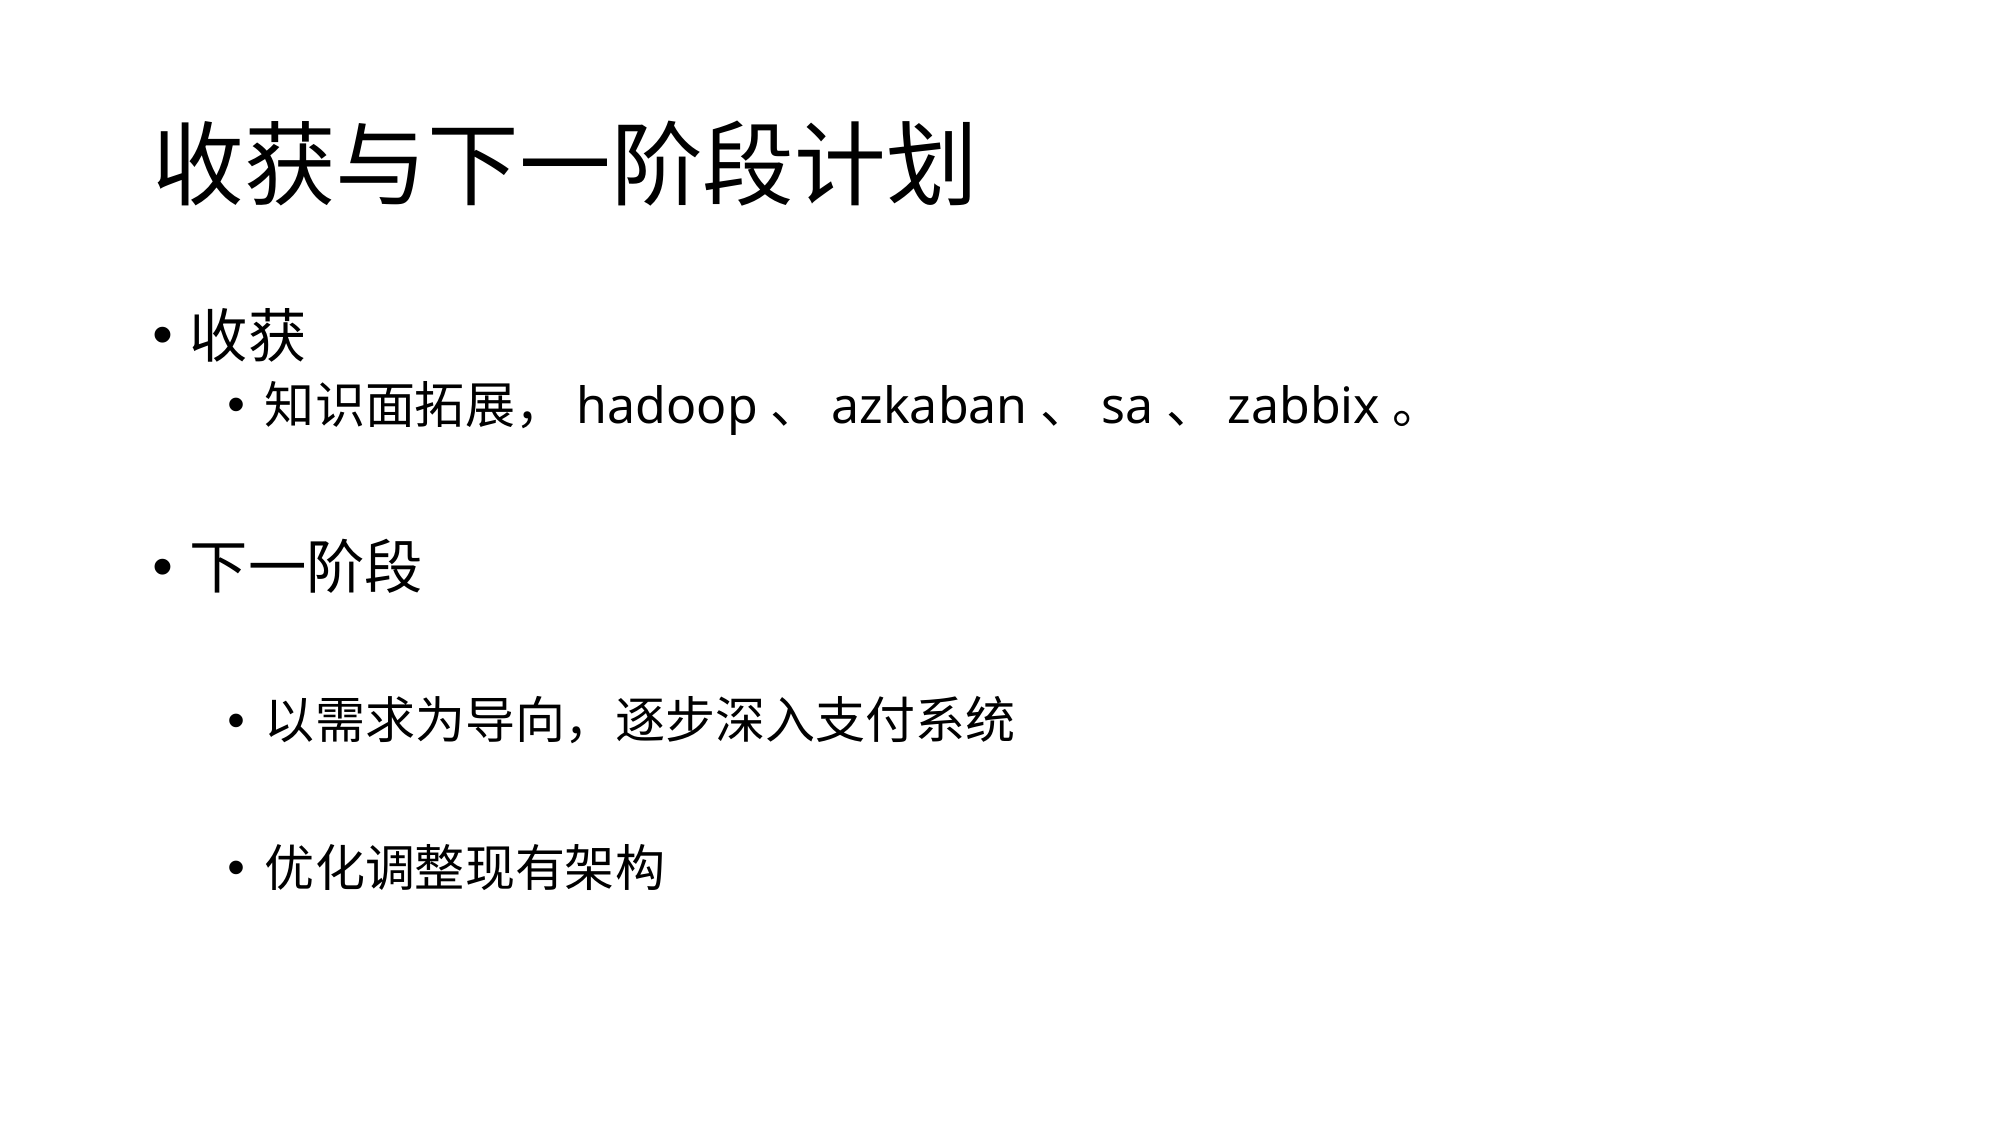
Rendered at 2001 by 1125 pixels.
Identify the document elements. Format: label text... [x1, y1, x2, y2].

list 收获 知识面拓展，hadoop、azkaban、sa、zabbix。 下一阶段 以需求为导向，逐步深入支付系统 优化调整现有架构 [137, 299, 1863, 1014]
title 收获与下一阶段计划 [137, 59, 1863, 278]
